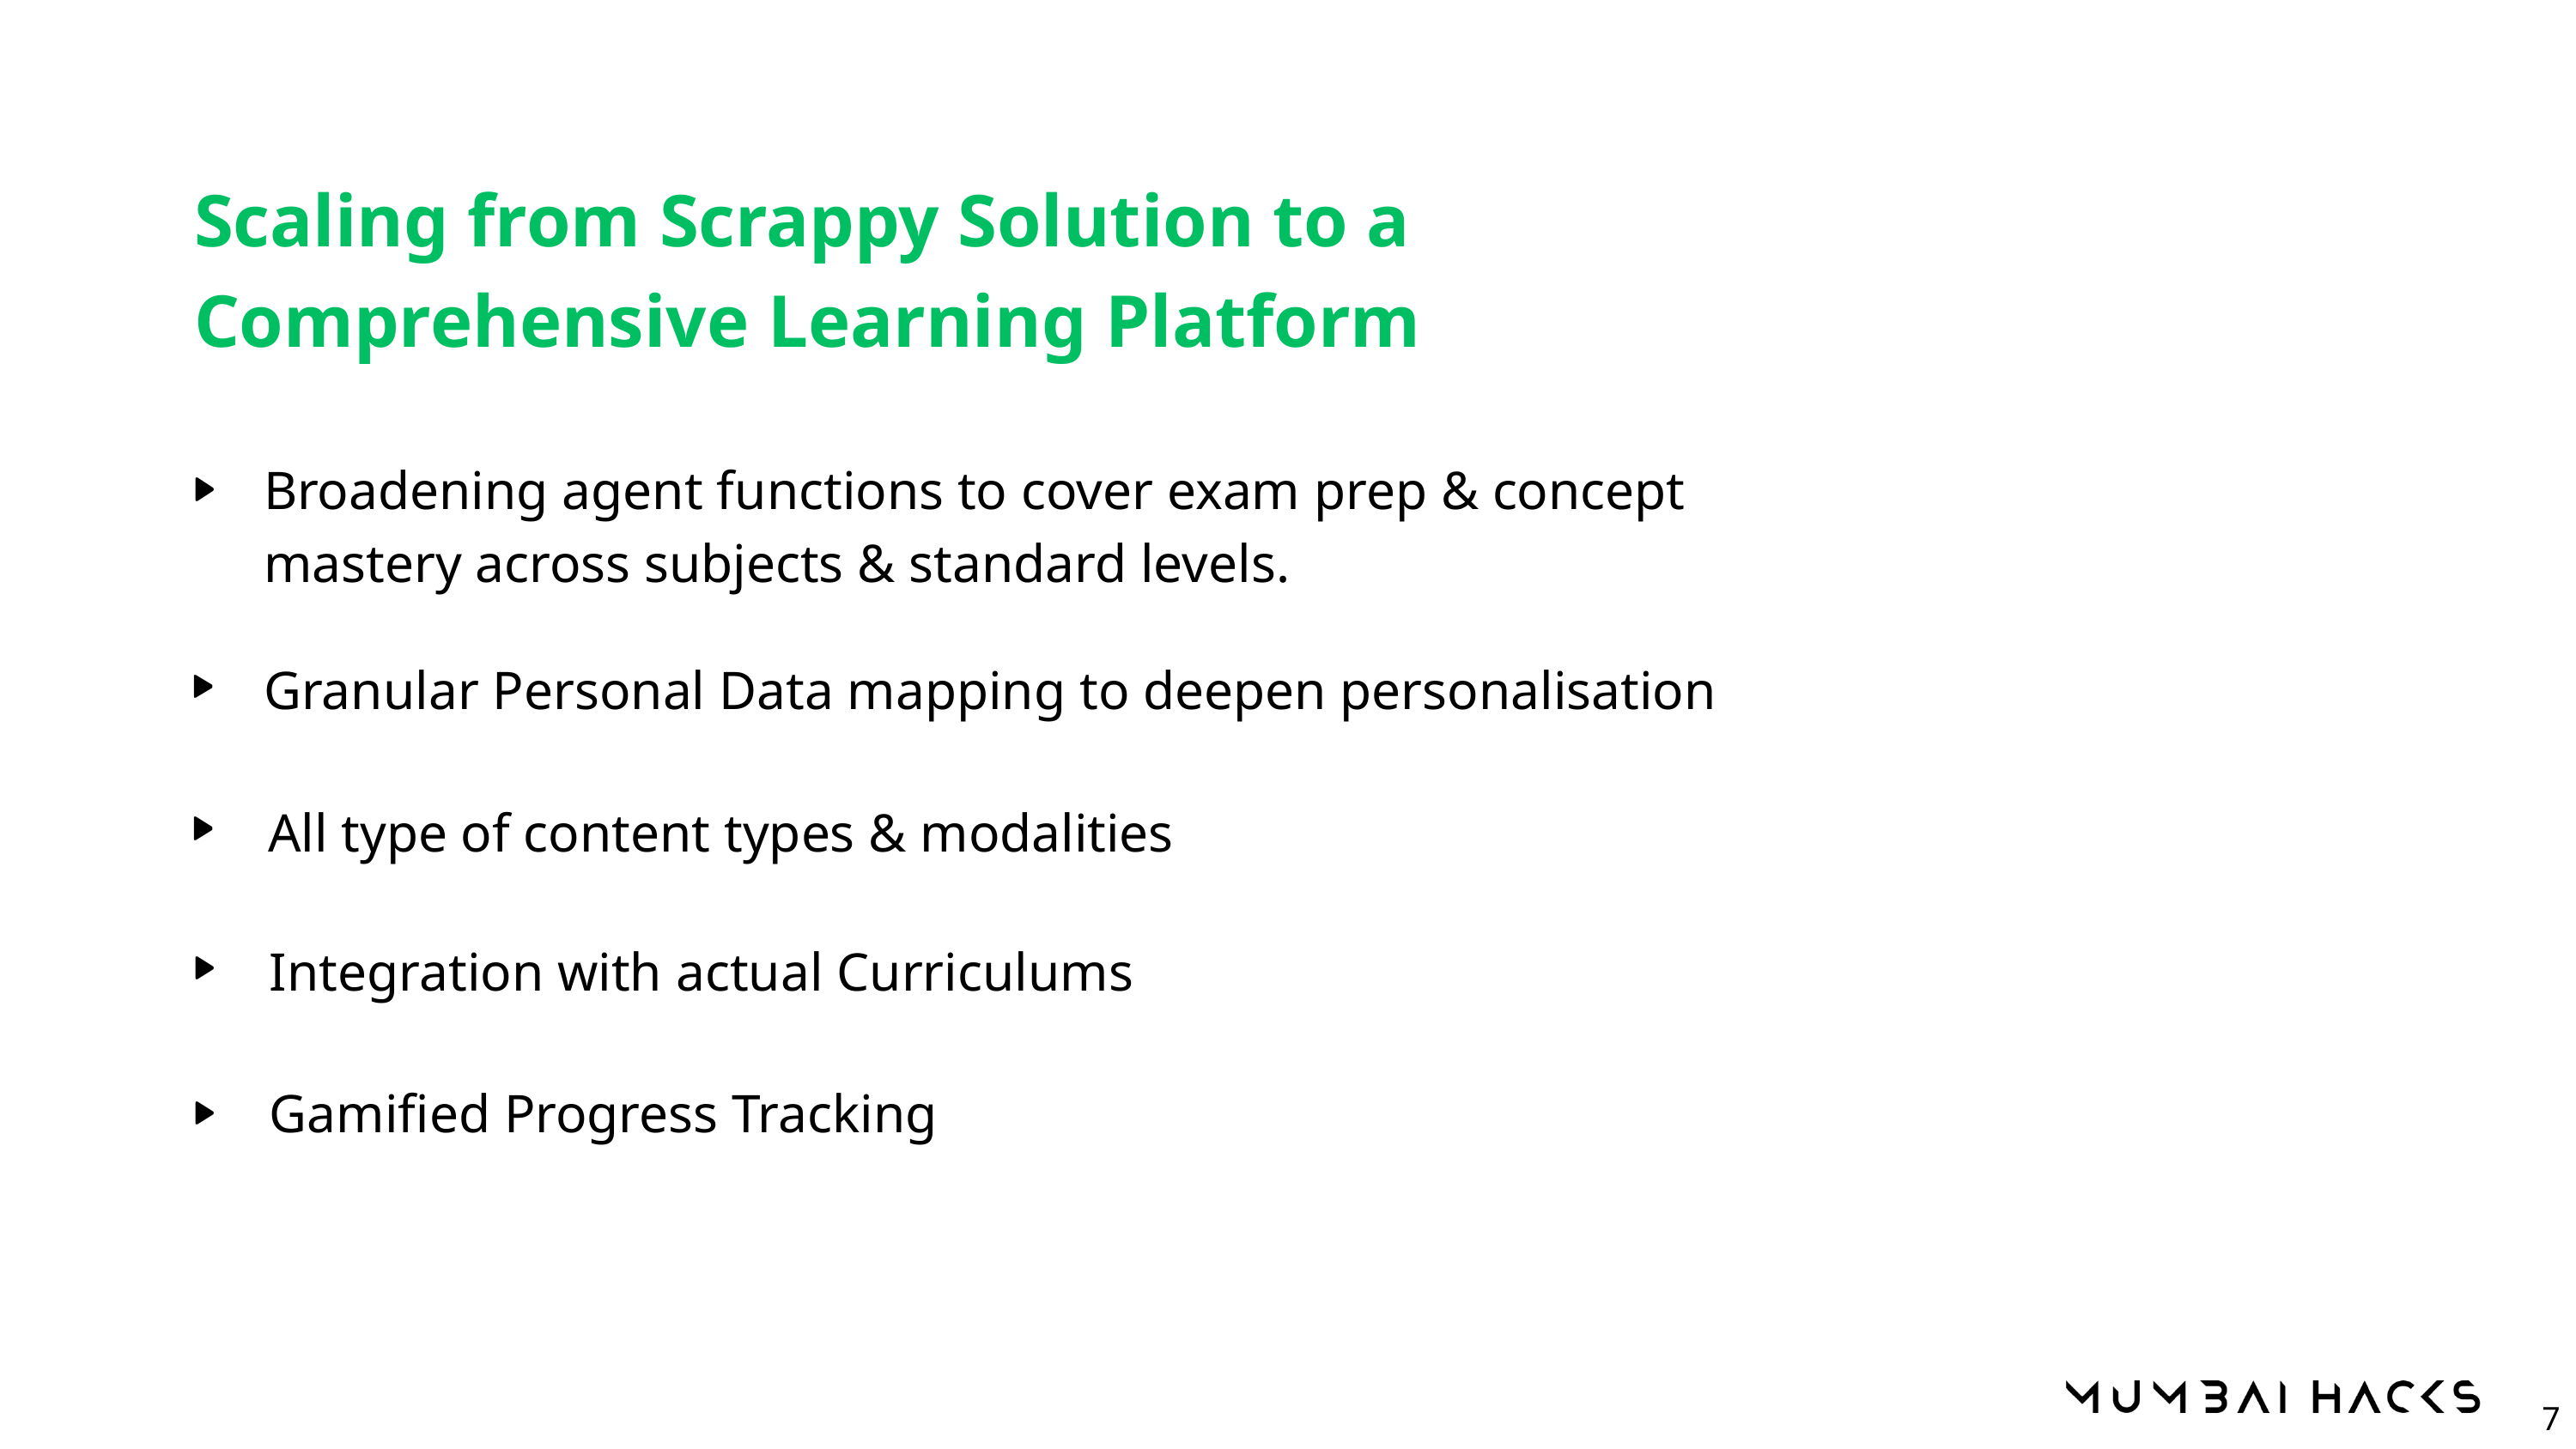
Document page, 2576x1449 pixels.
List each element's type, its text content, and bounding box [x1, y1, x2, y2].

text_box All type of content types & modalities [268, 789, 2378, 863]
text_box 7 [2542, 1391, 2558, 1437]
text_box [195, 1101, 214, 1125]
text_box Broadening agent functions to cover exam prep & concept mastery across subjects & standard levels. [264, 446, 1858, 593]
text_box Integration with actual Curriculums [269, 929, 2379, 1002]
text_box Scaling from Scrappy Solution to a Comprehensive Learning Platform [193, 161, 1888, 361]
text_box [195, 477, 214, 501]
text_box [195, 956, 214, 979]
text_box Gamified Progress Tracking [269, 1070, 2379, 1143]
text_box [193, 816, 213, 840]
text_box [193, 675, 213, 698]
text_box [2047, 1360, 2496, 1434]
text_box Granular Personal Data mapping to deepen personalisation [264, 646, 2208, 720]
